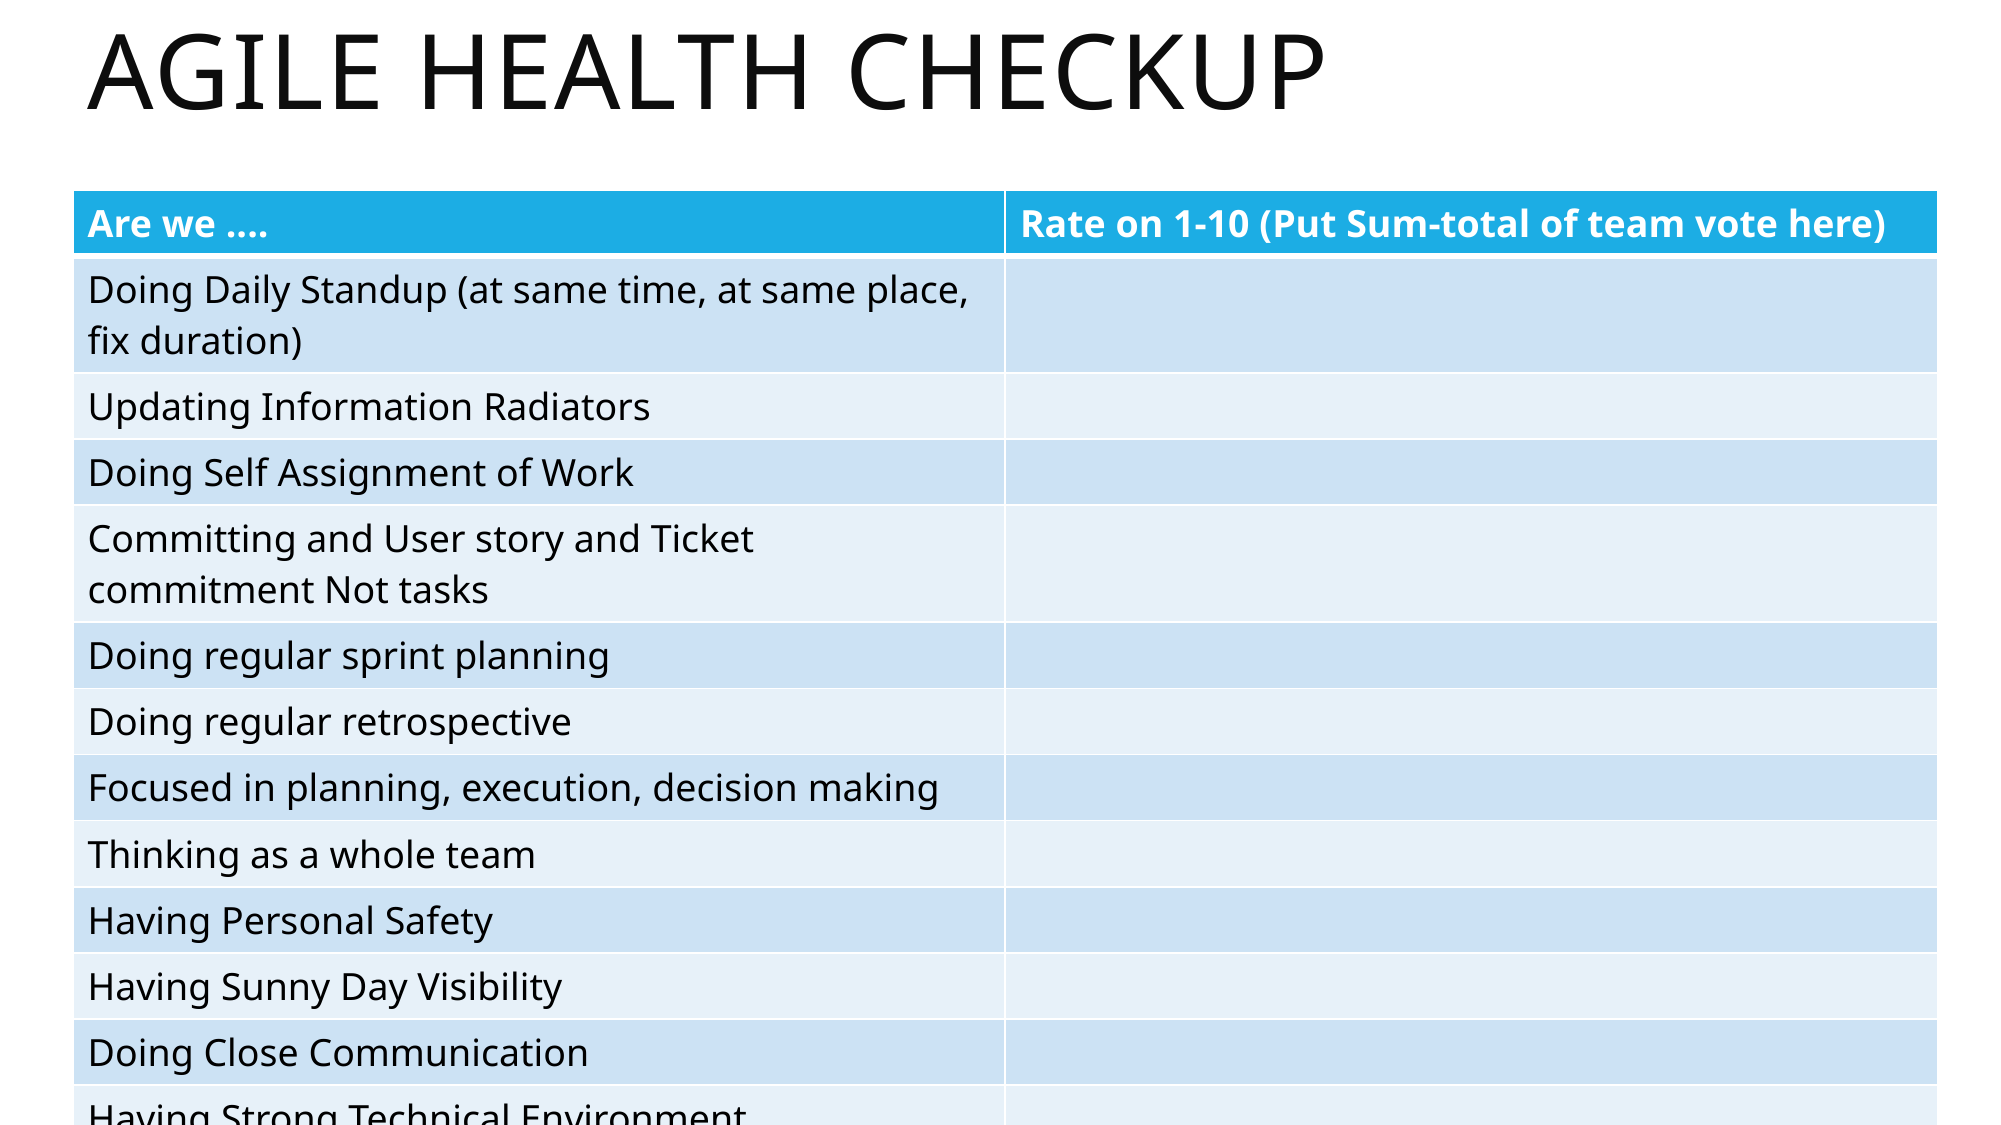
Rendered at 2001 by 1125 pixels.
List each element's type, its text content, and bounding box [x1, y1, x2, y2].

table_cell Updating Information Radiators [74, 374, 1004, 438]
table_cell [1006, 821, 1937, 886]
table_cell [1006, 954, 1937, 1018]
table_cell Doing Daily Standup (at same time, at same place, fix duration) [74, 259, 1004, 372]
table_cell Doing Close Communication [74, 1020, 1004, 1084]
table_cell Having Strong Technical Environment [74, 1086, 1004, 1125]
table_cell Doing regular sprint planning [74, 623, 1004, 688]
table_cell Doing Self Assignment of Work [74, 440, 1004, 504]
table_cell Having Personal Safety [74, 888, 1004, 952]
table_header Are we .... [74, 191, 1004, 253]
table_cell [1006, 506, 1937, 621]
table_cell Having Sunny Day Visibility [74, 954, 1004, 1018]
table_cell [1006, 374, 1937, 438]
table_cell Committing and User story and Ticket commitment Not tasks [74, 506, 1004, 621]
table_cell [1006, 689, 1937, 754]
table_cell [1006, 888, 1937, 952]
table_cell [1006, 623, 1937, 688]
table_header Rate on 1-10 (Put Sum-total of team vote here) [1006, 191, 1937, 253]
table_cell Doing regular retrospective [74, 689, 1004, 754]
table_cell [1006, 755, 1937, 820]
table_cell Focused in planning, execution, decision making [74, 755, 1004, 820]
table_cell [1006, 1086, 1937, 1125]
table_cell [1006, 440, 1937, 504]
table_cell [1006, 1020, 1937, 1084]
table_cell Thinking as a whole team [74, 821, 1004, 886]
table_cell [1006, 259, 1937, 372]
title Agile health checkup [72, 9, 1938, 150]
